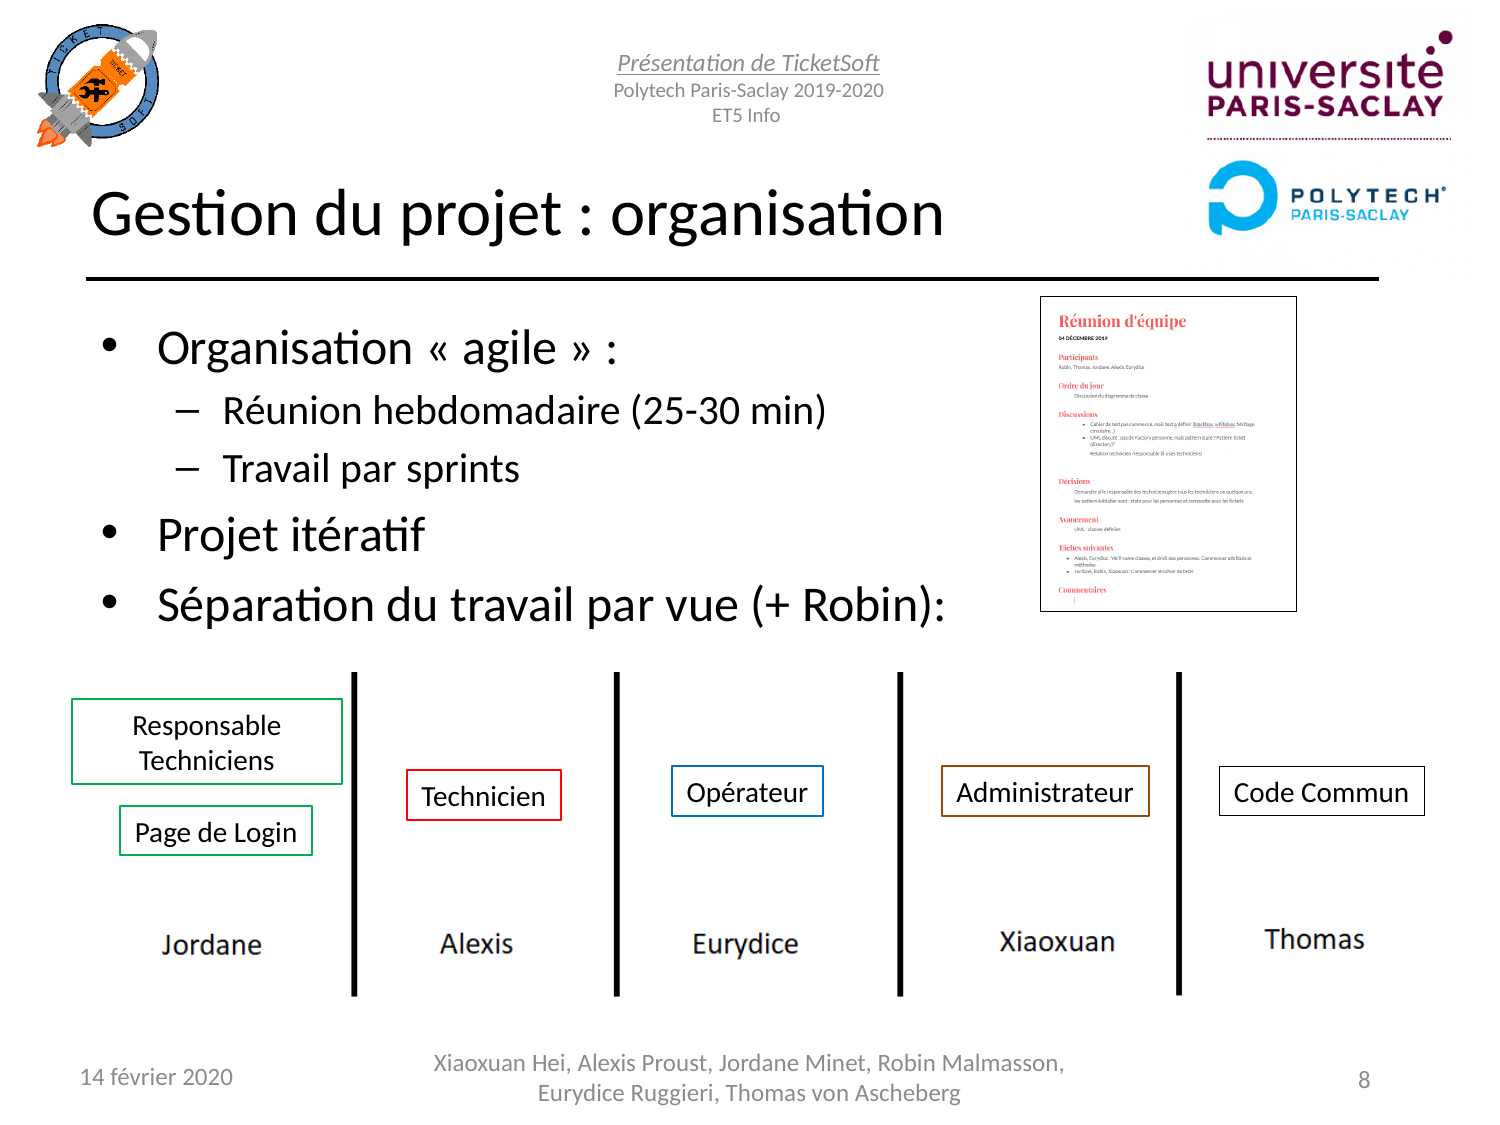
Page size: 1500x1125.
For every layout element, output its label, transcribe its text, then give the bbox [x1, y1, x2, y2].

text_box 14 février 2020 [37, 1045, 276, 1106]
slide_number 8 [1274, 1048, 1386, 1108]
picture [37, 24, 160, 148]
title Gestion du projet : organisation [76, 149, 1046, 268]
text_box Présentation de TicketSoft Polytech Paris-Saclay 2019-2020 ET5 Info [511, 45, 987, 129]
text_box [71, 672, 1426, 999]
footer Xiaoxuan Hei, Alexis Proust, Jordane Minet, Robin Malmasson, Eurydice Ruggieri, Thomas von Ascheberg [410, 1046, 1090, 1107]
list Organisation « agile » : Réunion hebdomadaire (25-30 min) Travail par sprints Projet itératif Séparation du travail par vue (+ Robin): [85, 306, 1387, 670]
picture [1184, 7, 1475, 287]
picture [1040, 296, 1298, 612]
